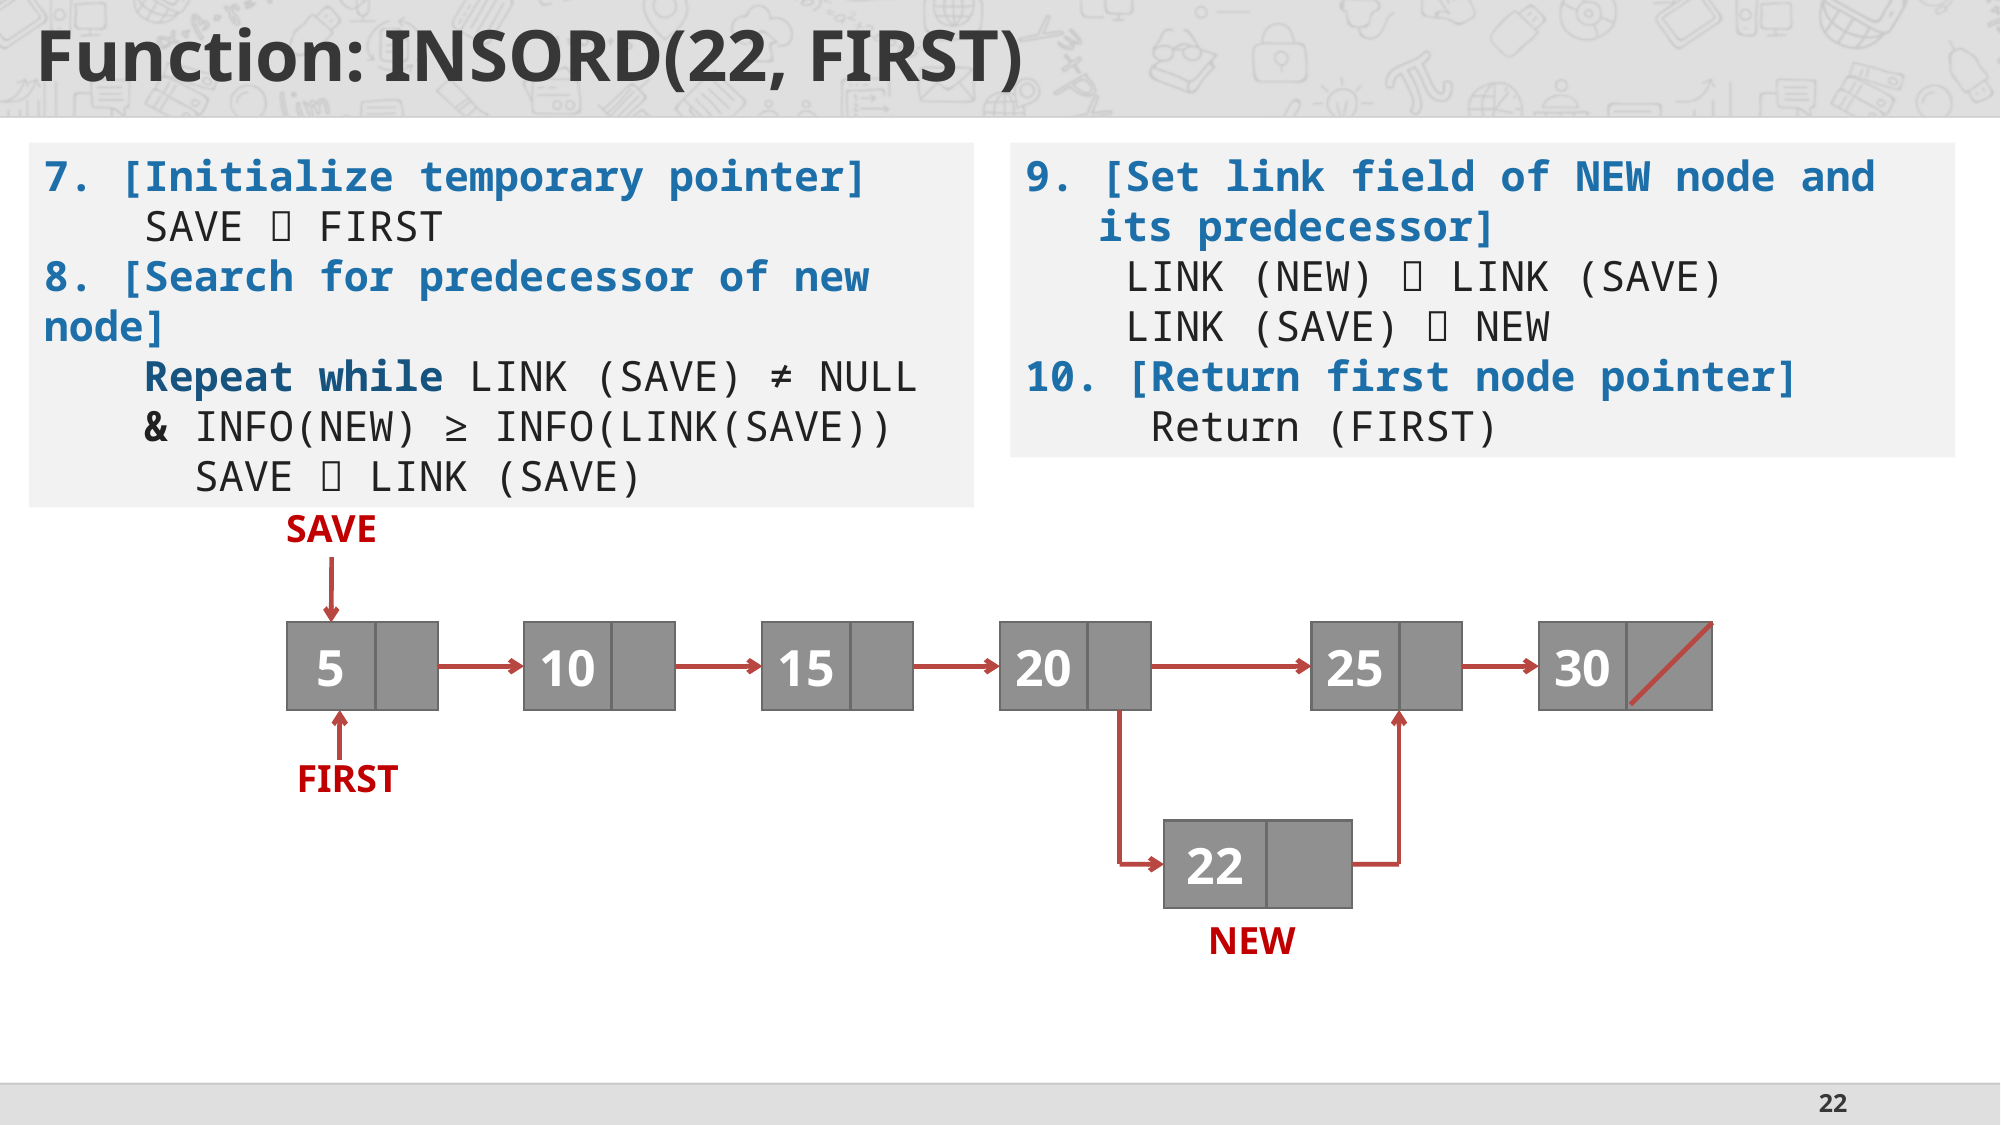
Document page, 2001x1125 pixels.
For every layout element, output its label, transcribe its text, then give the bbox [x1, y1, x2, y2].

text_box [999, 622, 1151, 710]
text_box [762, 622, 914, 710]
text_box 7. [Initialize temporary pointer] SAVE  FIRST 8. [Search for predecessor of new node] Repeat while LINK (SAVE) ≠ NULL & INFO(NEW) ≥ INFO(LINK(SAVE)) SAVE  LINK (SAVE) [28, 142, 974, 508]
text_box FIRST [281, 747, 414, 808]
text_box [287, 622, 439, 710]
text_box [1311, 622, 1463, 710]
text_box 9. [Set link field of NEW node and its predecessor] LINK (NEW)  LINK (SAVE) LINK (SAVE)  NEW 10. [Return first node pointer] Return (FIRST) [1010, 142, 1956, 458]
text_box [1538, 622, 1713, 710]
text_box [523, 622, 675, 710]
text_box NEW [1193, 909, 1311, 970]
title Function: INSORD(22, FIRST) [0, 0, 2000, 117]
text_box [274, 497, 389, 621]
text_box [1164, 820, 1353, 909]
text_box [1630, 622, 1713, 705]
